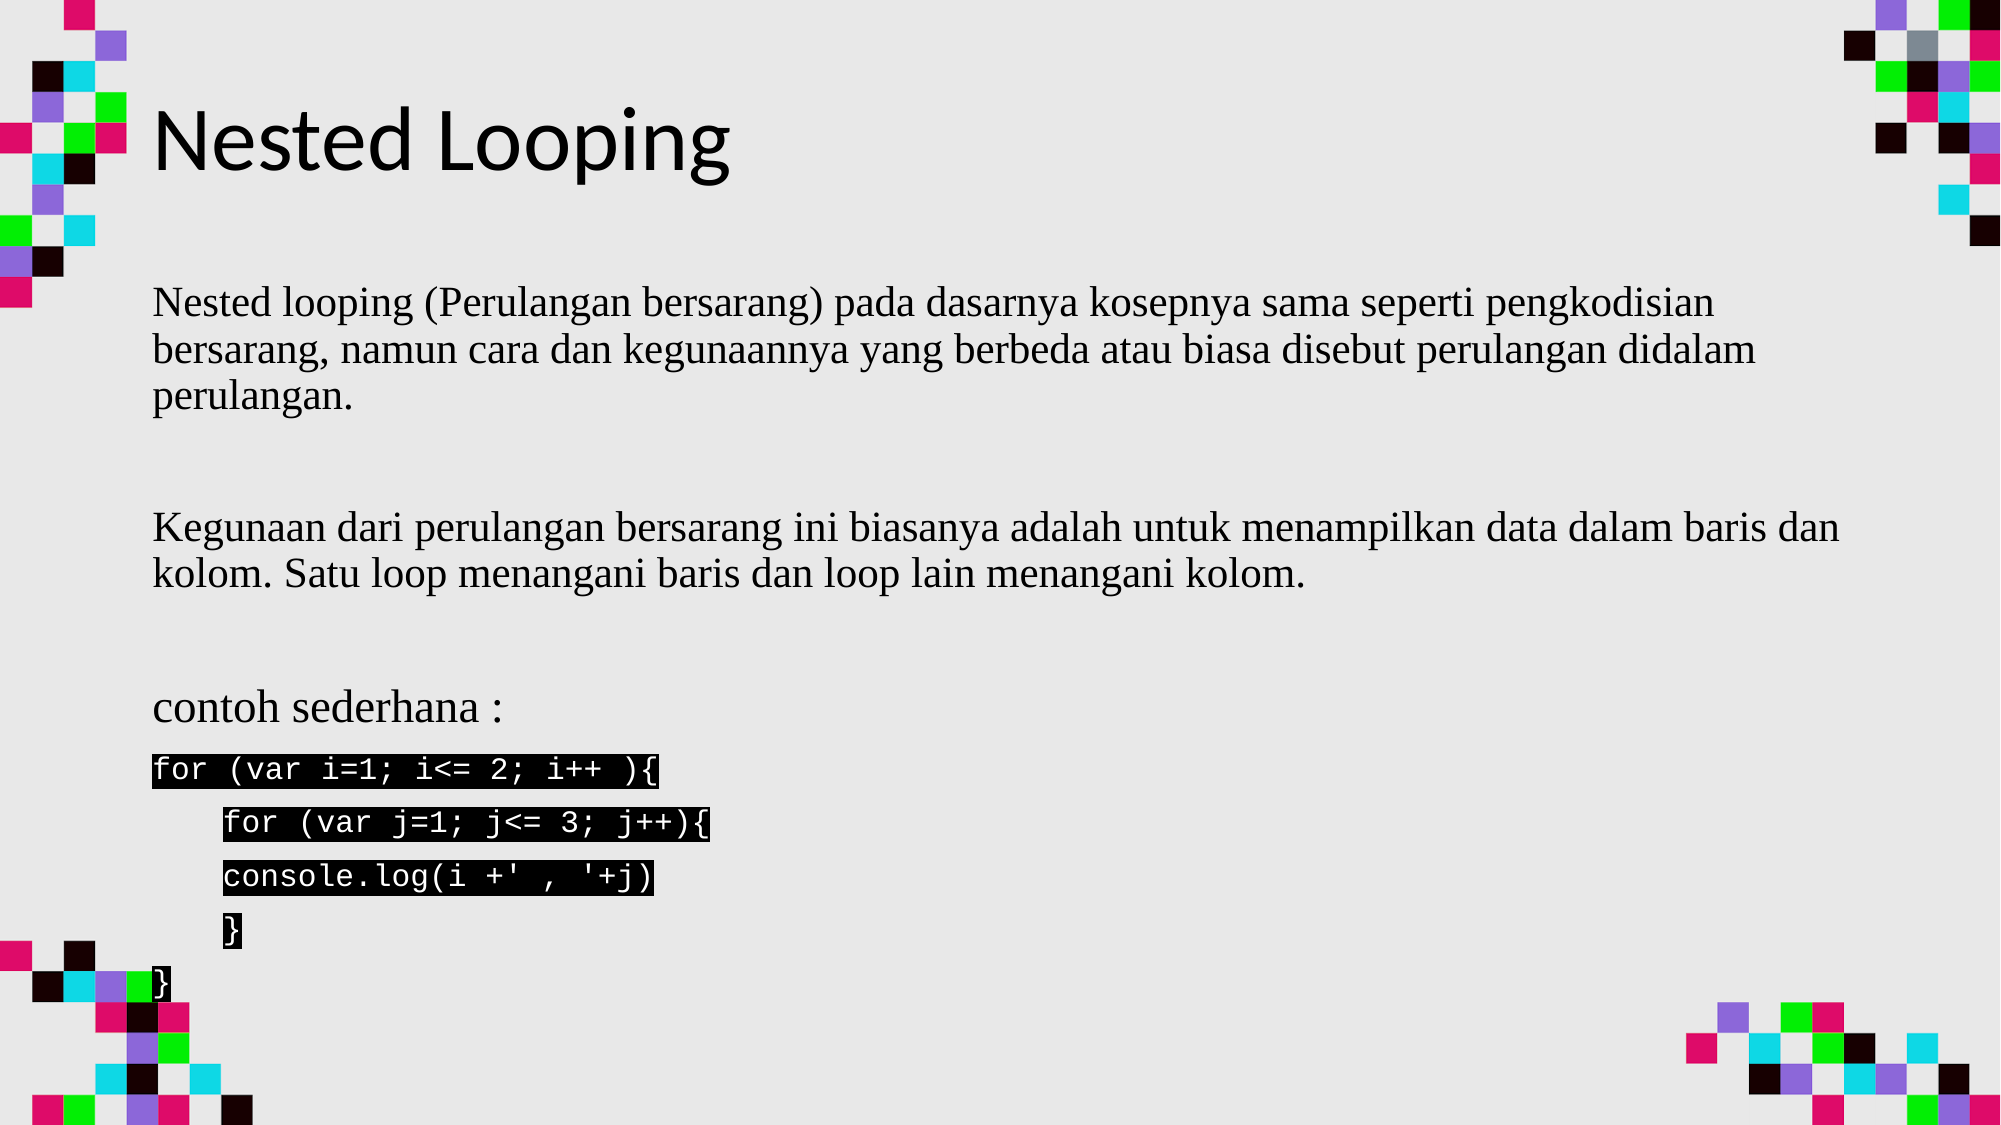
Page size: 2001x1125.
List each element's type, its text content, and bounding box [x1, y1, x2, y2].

title Nested Looping [137, 31, 1863, 250]
list Nested looping (Perulangan bersarang) pada dasarnya kosepnya sama seperti pengkodisian bersarang, namun cara dan kegunaannya yang berbeda atau biasa disebut perulangan didalam perulangan. Kegunaan dari perulangan bersarang ini biasanya adalah untuk menampilkan data dalam baris dan kolom. Satu loop menangani baris dan loop lain menangani kolom. contoh sederhana : for (var i=1; i<= 2; i++ ){ for (var j=1; j<= 3; j++){ console.log(i +' , '+j) } } [137, 272, 1863, 1014]
picture [0, 0, 2001, 1125]
